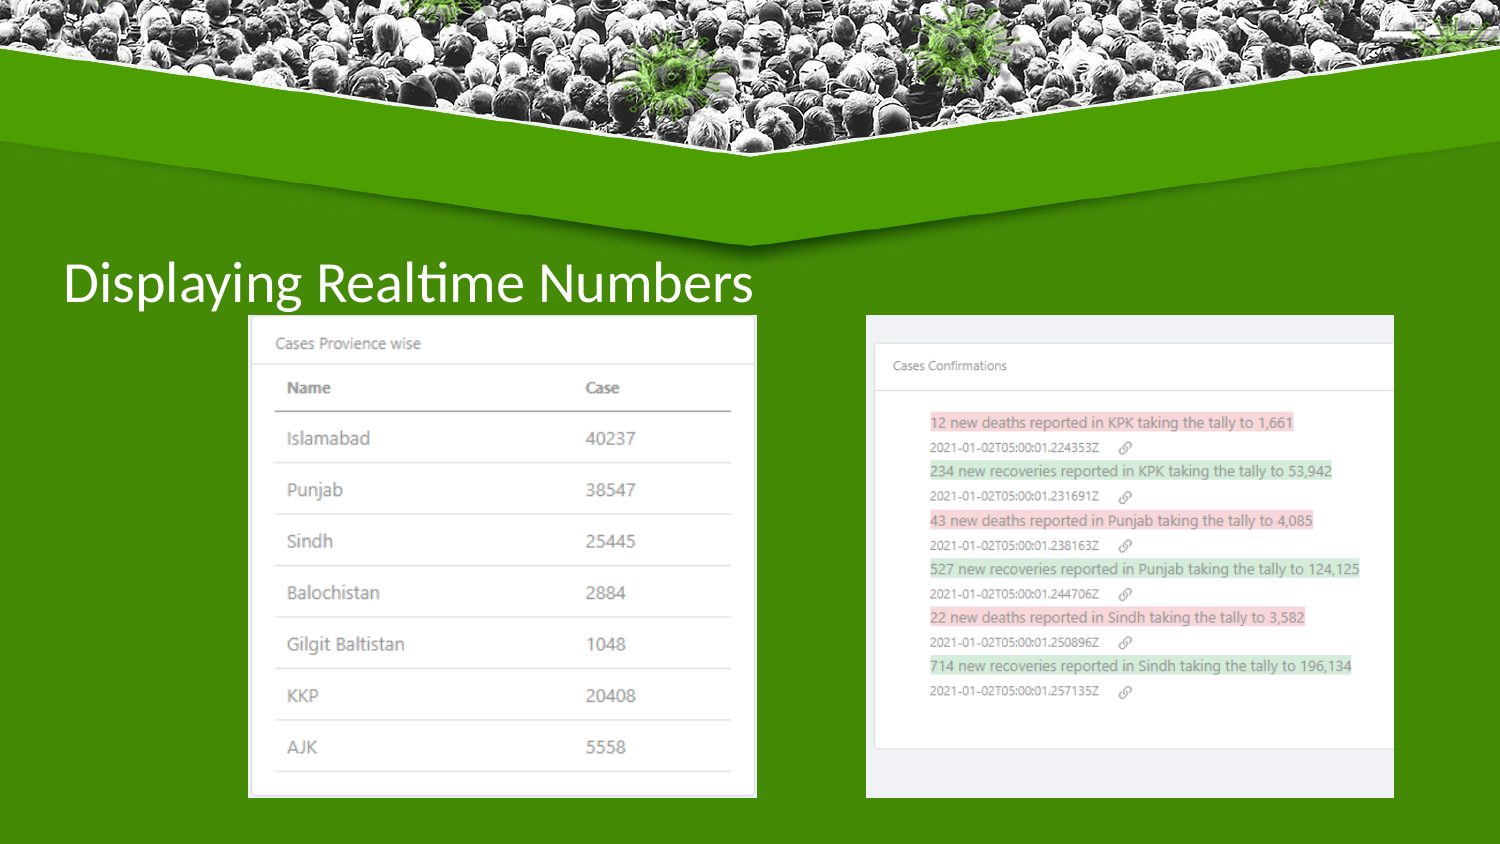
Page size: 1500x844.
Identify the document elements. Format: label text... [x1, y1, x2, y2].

picture [0, 0, 1500, 844]
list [248, 315, 757, 798]
title Displaying Realtime Numbers [48, 221, 1048, 337]
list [866, 315, 1394, 798]
